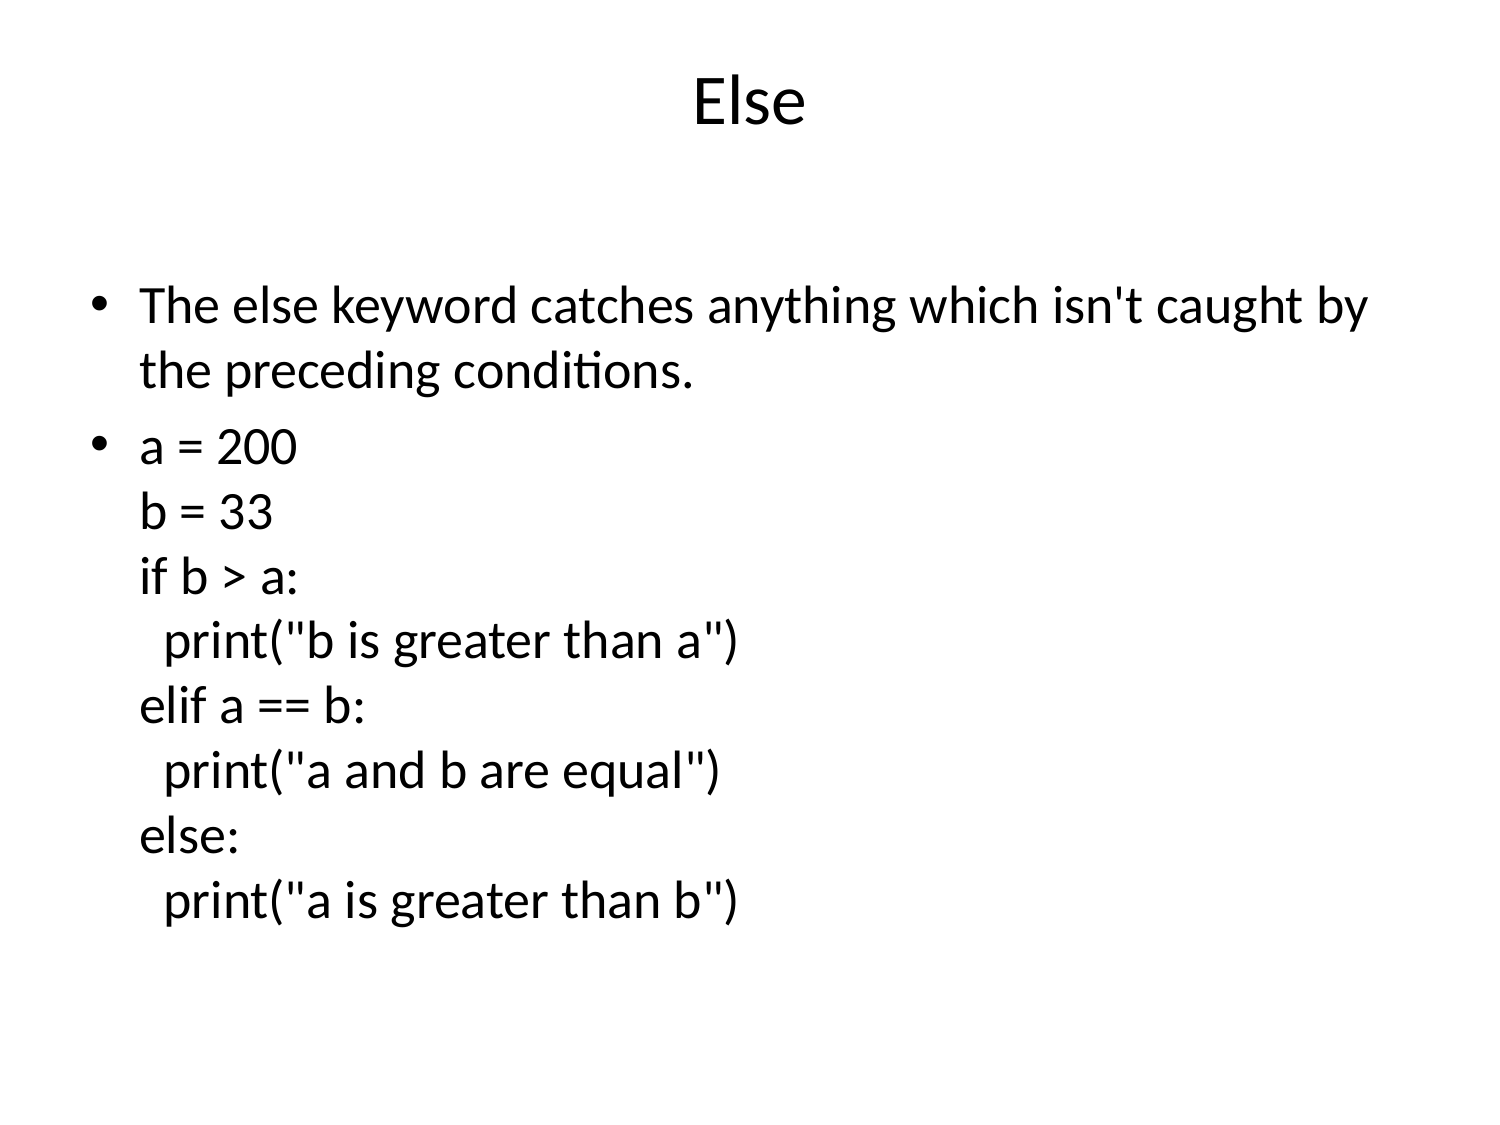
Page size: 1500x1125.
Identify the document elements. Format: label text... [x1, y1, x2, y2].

title Else [75, 45, 1425, 233]
list The else keyword catches anything which isn't caught by the preceding conditions. a = 200 b = 33 if b > a: print("b is greater than a") elif a == b: print("a and b are equal") else: print("a is greater than b") [75, 262, 1425, 1005]
